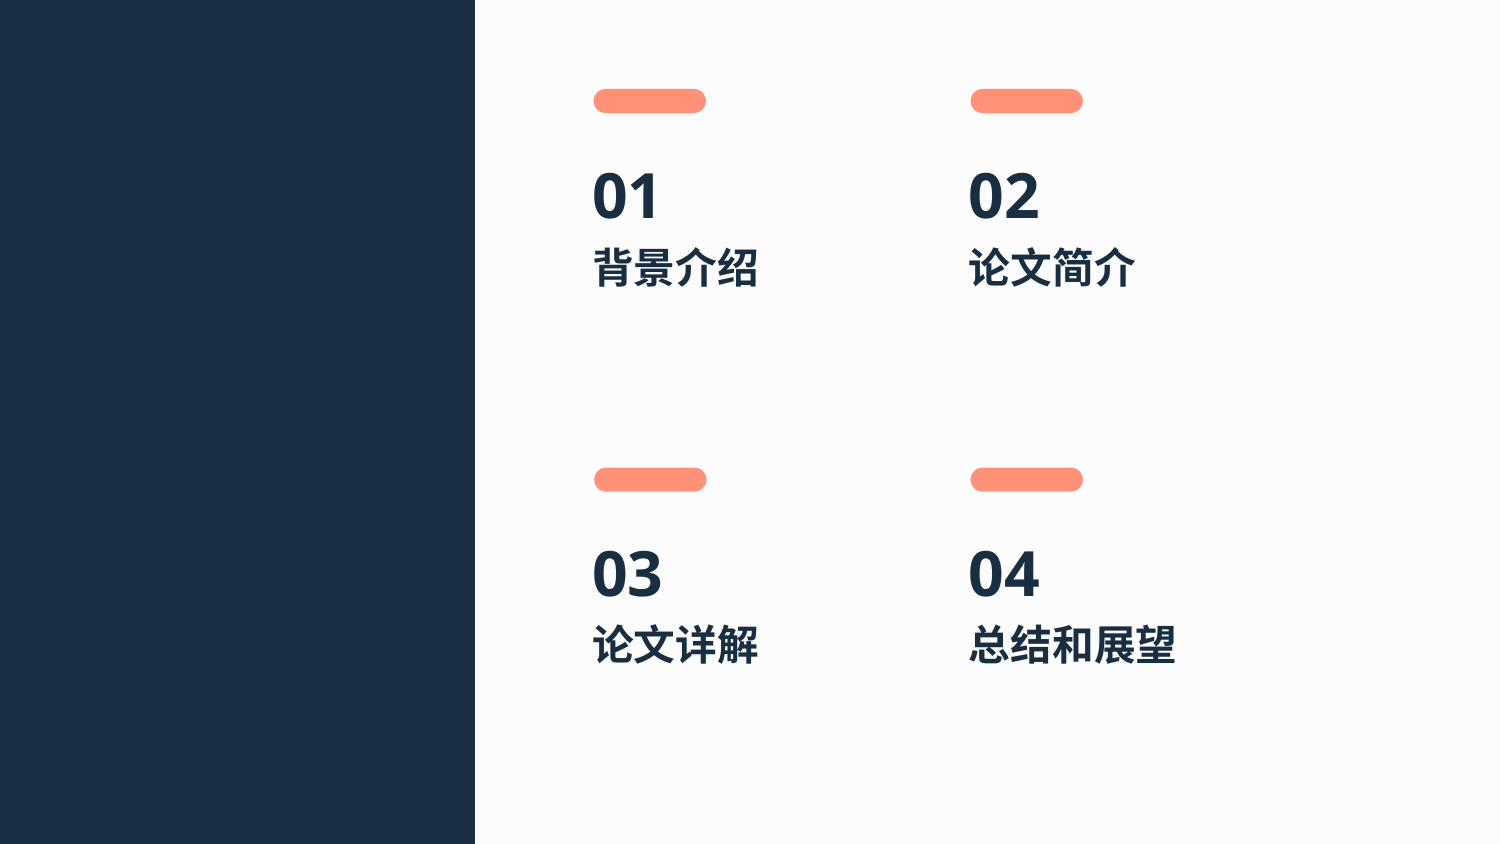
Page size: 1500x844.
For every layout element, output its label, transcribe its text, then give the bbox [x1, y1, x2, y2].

subtitle 背景介绍 [577, 219, 922, 293]
title 02 [953, 155, 1299, 219]
subtitle 总结和展望 [953, 596, 1299, 670]
subtitle 论文简介 [953, 219, 1299, 293]
title 03 [577, 532, 922, 600]
subtitle 论文详解 [577, 600, 922, 670]
title 01 [577, 155, 922, 219]
title 04 [953, 532, 1299, 596]
